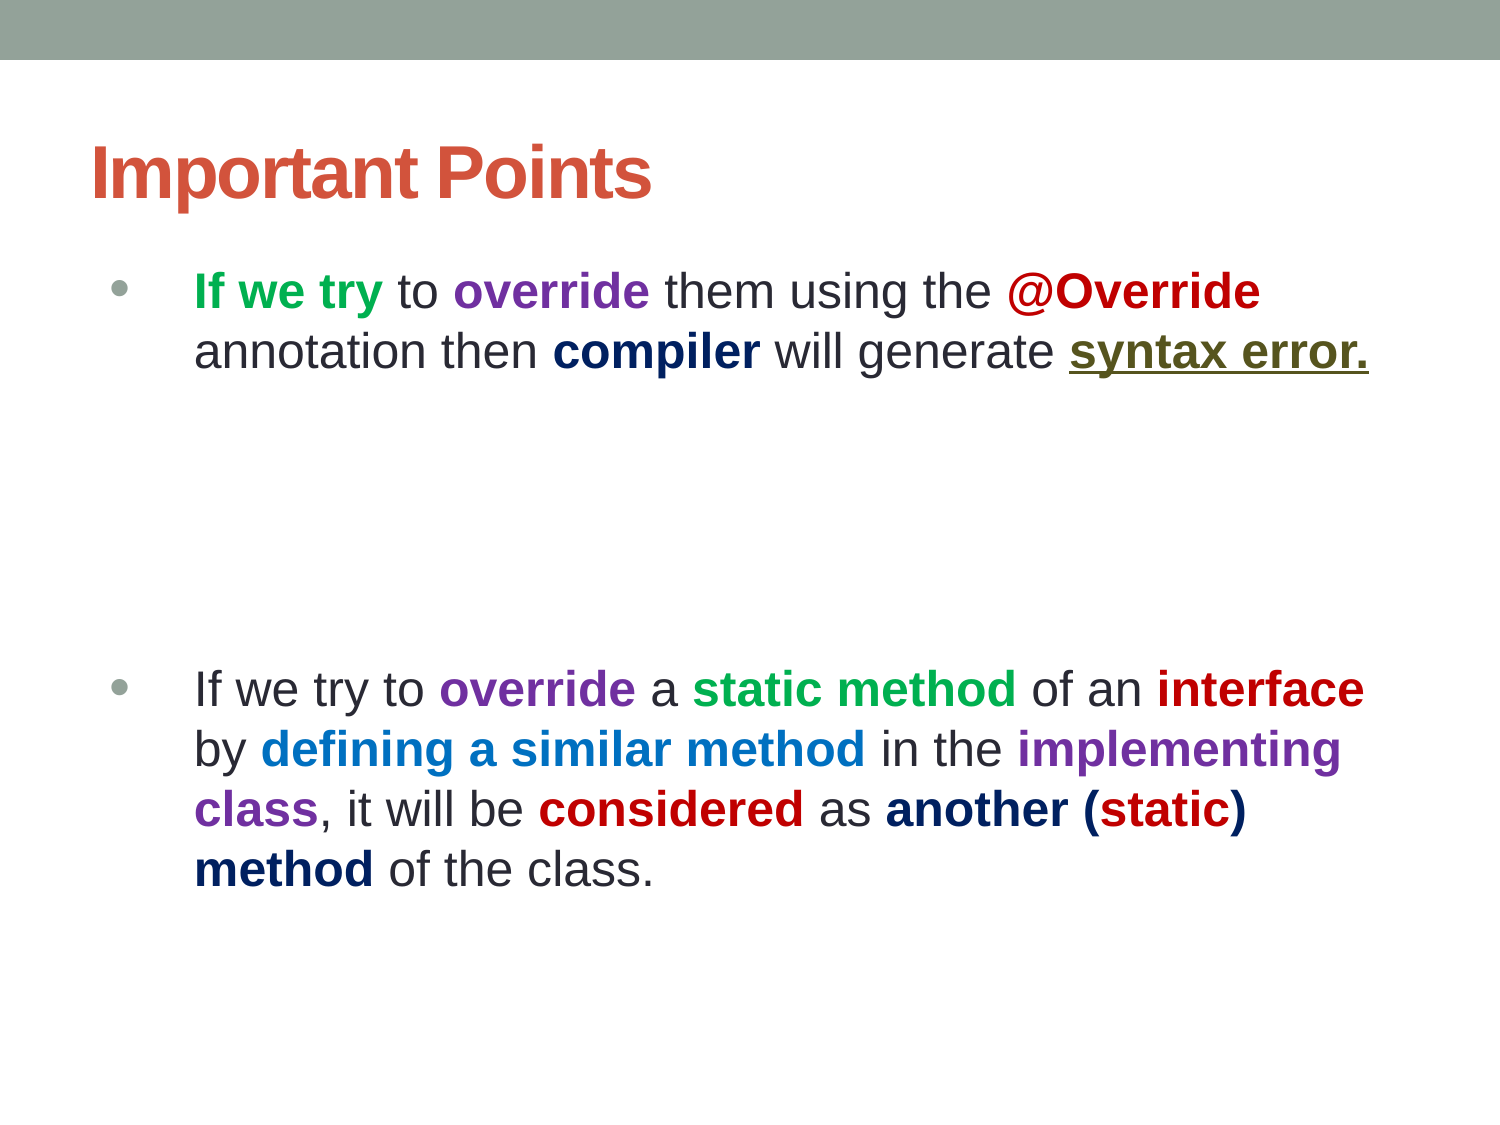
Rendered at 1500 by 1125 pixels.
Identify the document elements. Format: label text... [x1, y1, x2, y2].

list If we try to override them using the @Override annotation then compiler will generate syntax error. If we try to override a static method of an interface by defining a similar method in the implementing class, it will be considered as another (static) method of the class. [49, 250, 1445, 1047]
title Important Points [75, 87, 1425, 250]
